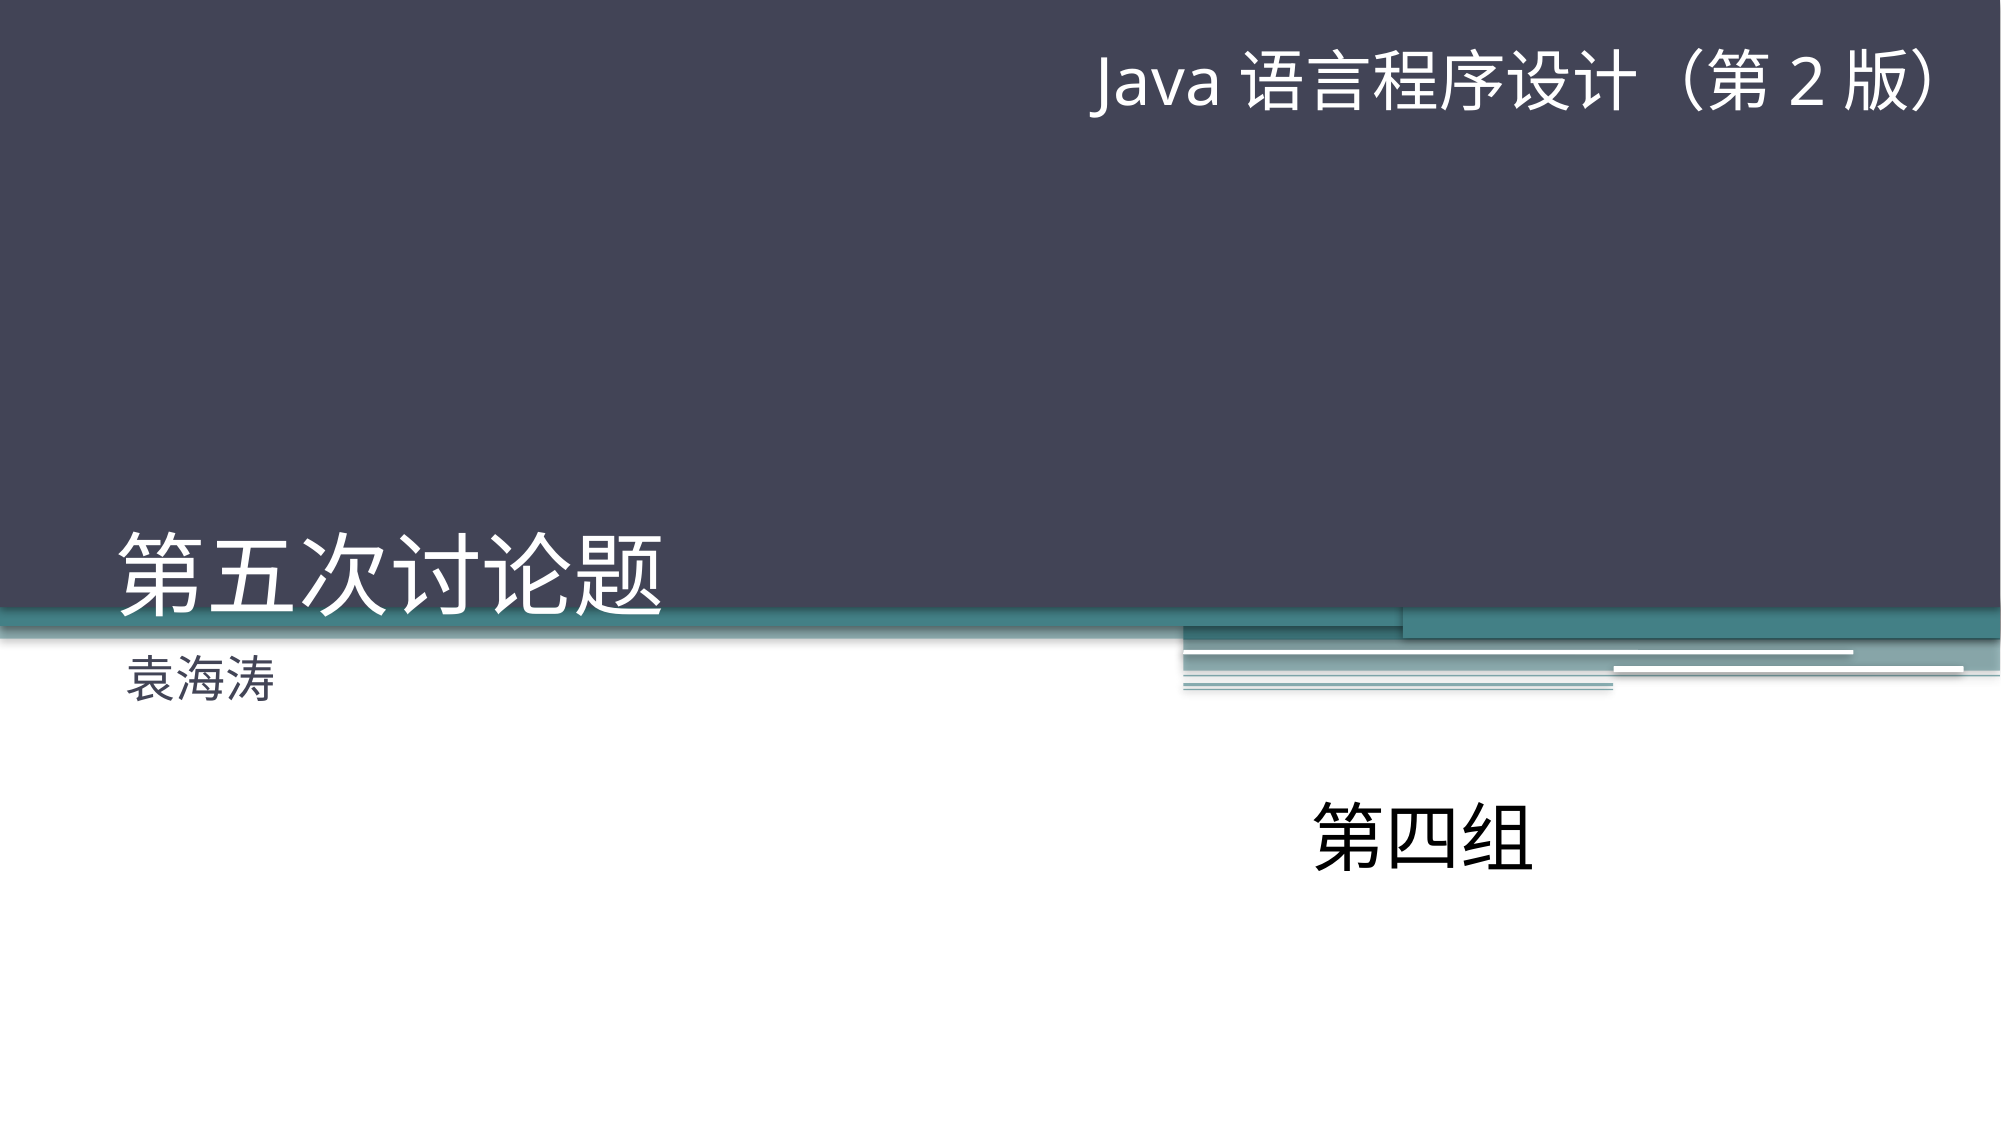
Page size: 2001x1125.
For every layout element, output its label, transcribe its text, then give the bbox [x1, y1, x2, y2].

text_box 第四组 [1295, 783, 1910, 889]
subtitle 袁海涛 [99, 639, 1184, 928]
title 第五次讨论题 [99, 394, 1950, 636]
